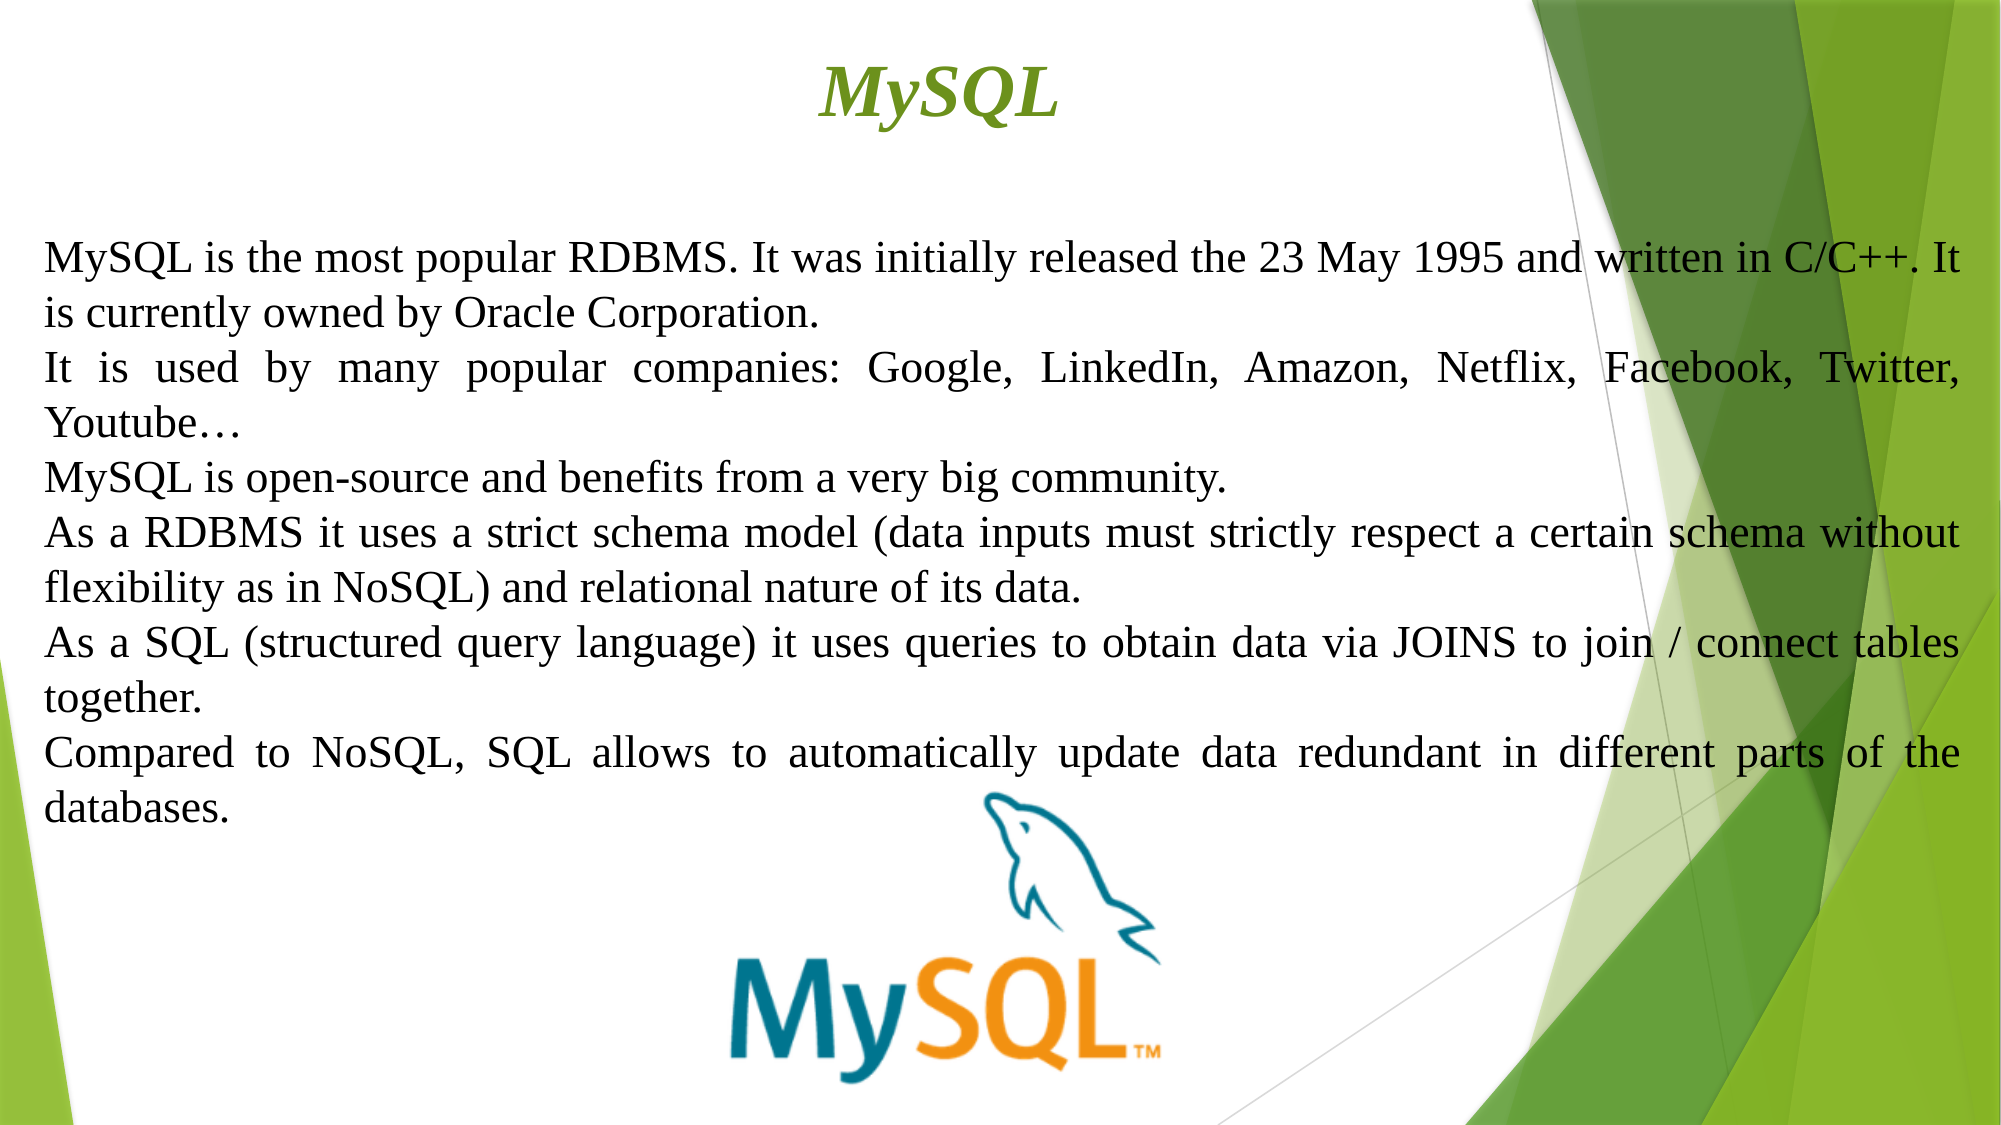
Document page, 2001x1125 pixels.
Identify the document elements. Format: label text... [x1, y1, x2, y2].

text_box MySQL is the most popular RDBMS. It was initially released the 23 May 1995 and written in C/C++. It is currently owned by Oracle Corporation. It is used by many popular companies: Google, LinkedIn, Amazon, Netflix, Facebook, Twitter, Youtube… MySQL is open-source and benefits from a very big community. As a RDBMS it uses a strict schema model (data inputs must strictly respect a certain schema without flexibility as in NoSQL) and relational nature of its data. As a SQL (structured query language) it uses queries to obtain data via JOINS to join / connect tables together. Compared to NoSQL, SQL allows to automatically update data redundant in different parts of the databases. [29, 218, 1977, 839]
title MySQL [694, 33, 1203, 218]
picture [710, 777, 1187, 1092]
